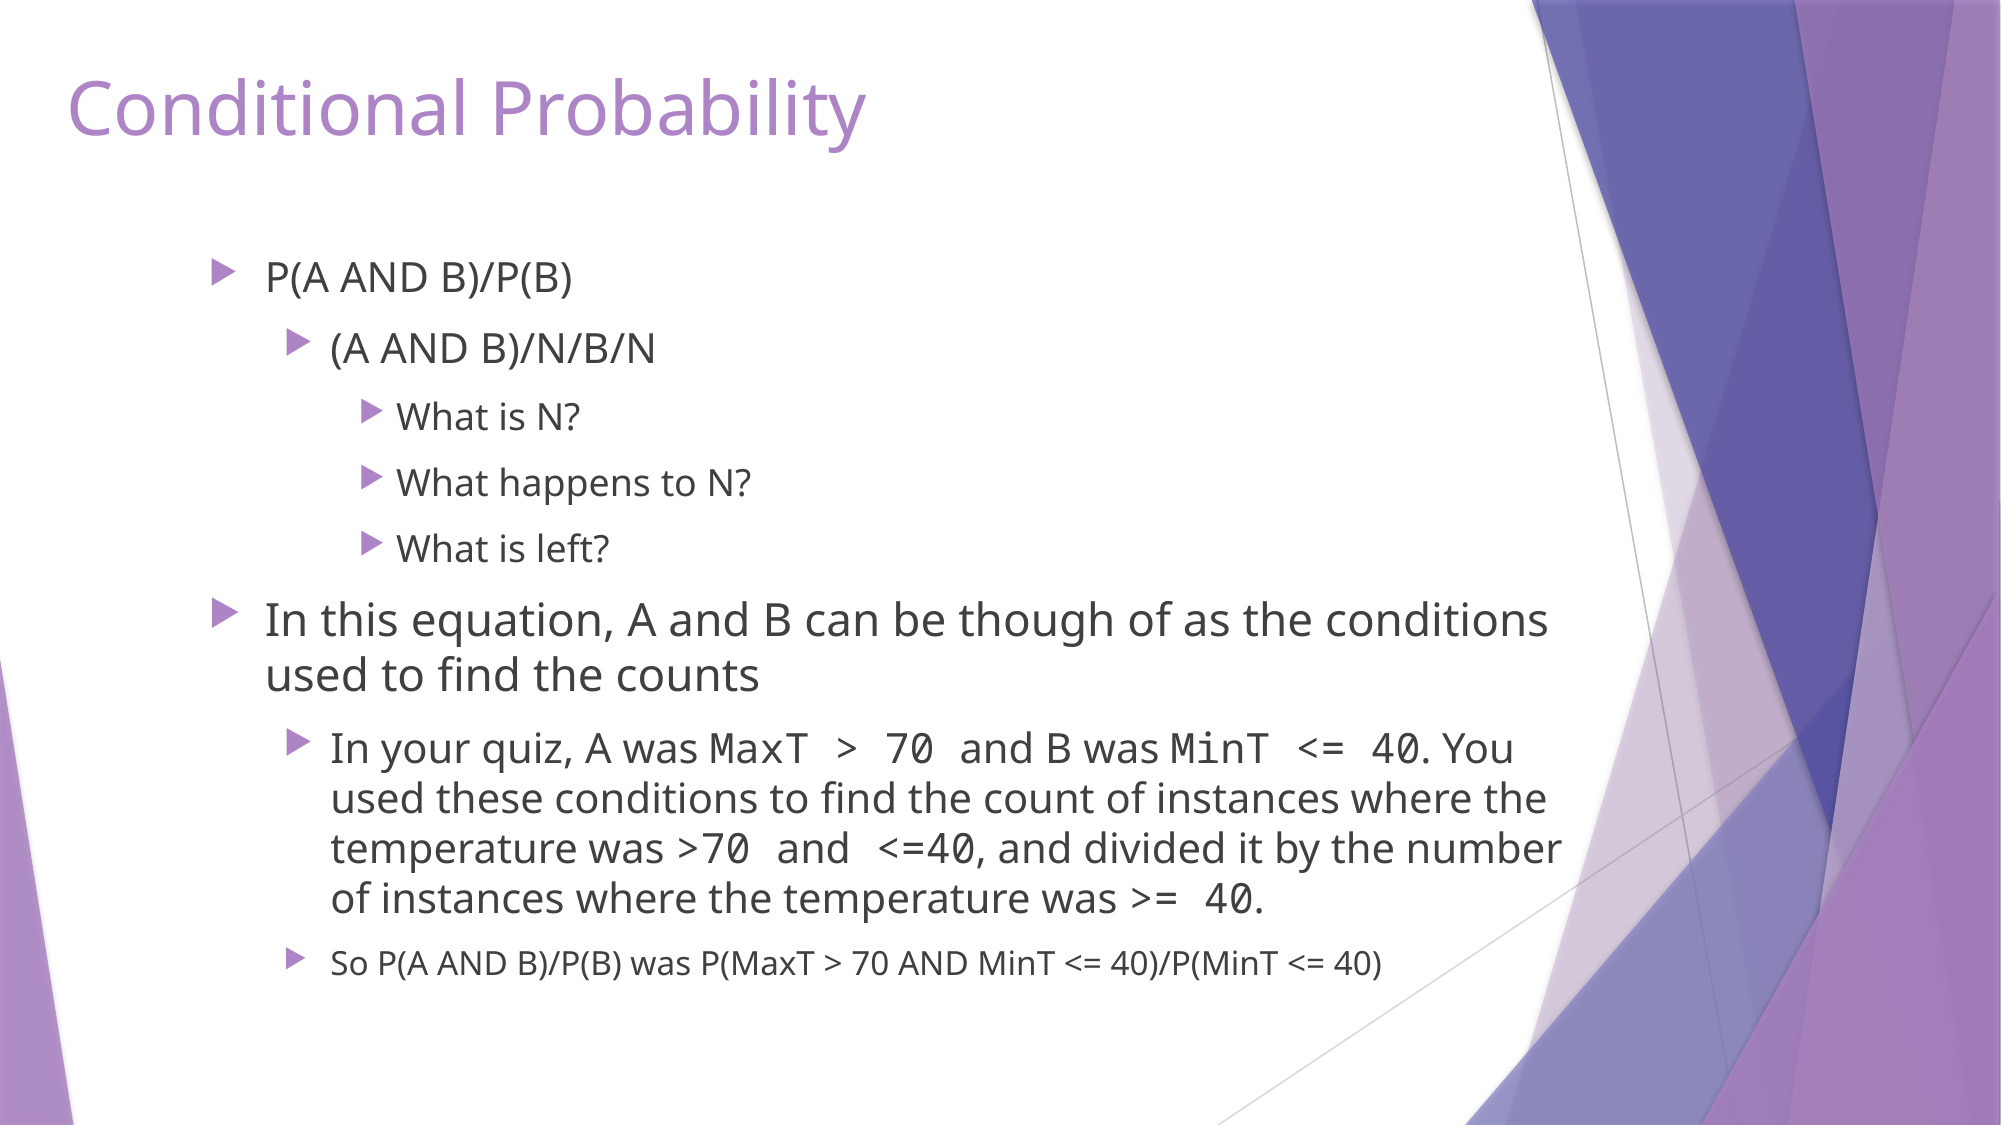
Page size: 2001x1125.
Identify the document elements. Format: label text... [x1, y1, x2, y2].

title Conditional Probability [51, 53, 1777, 271]
list P(A AND B)/P(B) (A AND B)/N/B/N What is N? What happens to N? What is left? In this equation, A and B can be though of as the conditions used to find the counts In your quiz, A was MaxT > 70 and B was MinT <= 40. You used these conditions to find the count of instances where the temperature was >70 and <=40, and divided it by the number of instances where the temperature was >= 40. So P(A AND B)/P(B) was P(MaxT > 70 AND MinT <= 40)/P(MinT <= 40) [193, 243, 1605, 1057]
